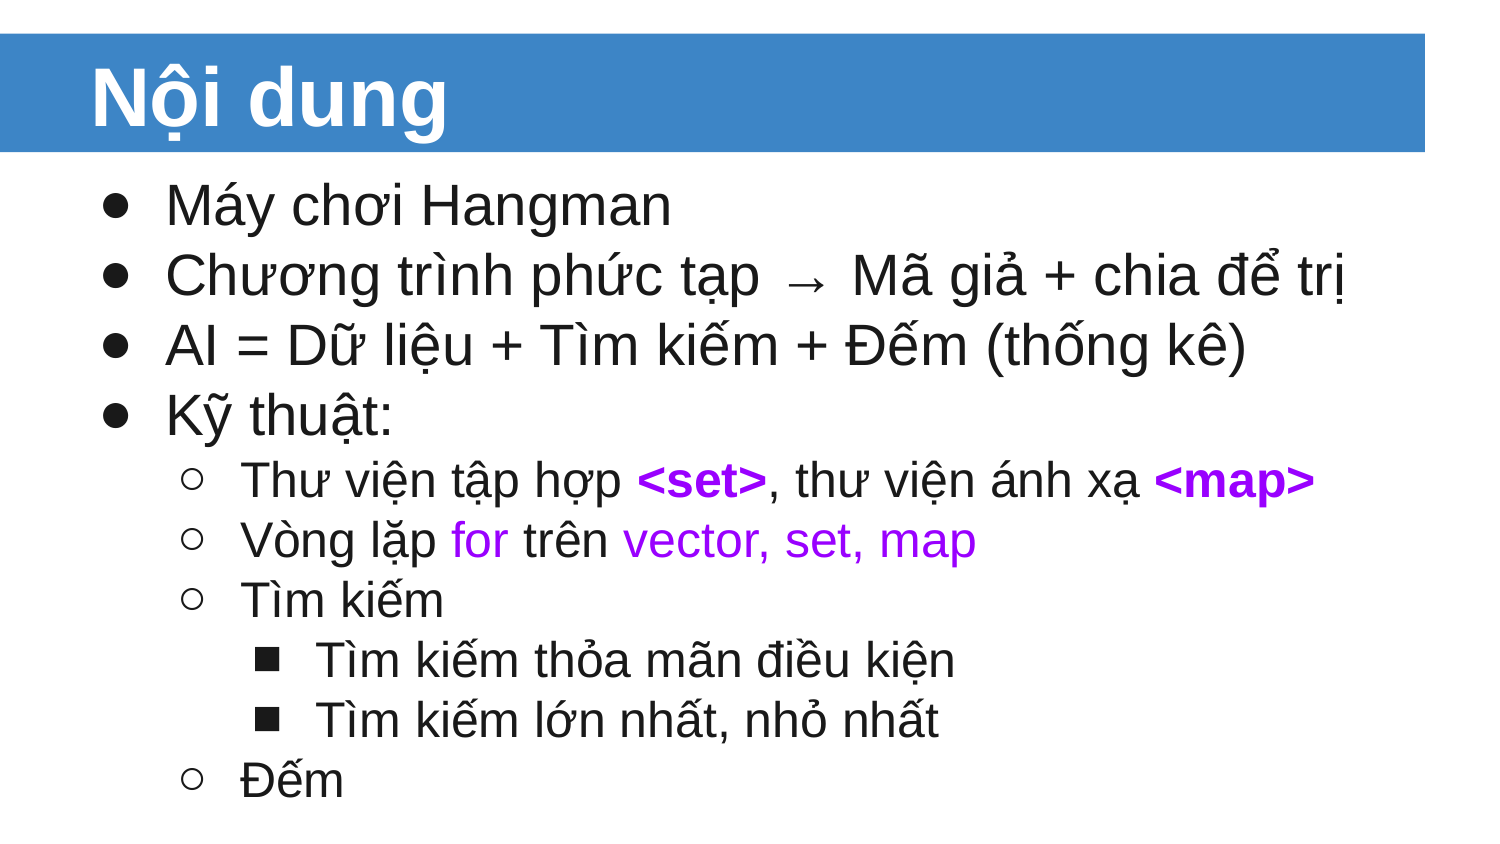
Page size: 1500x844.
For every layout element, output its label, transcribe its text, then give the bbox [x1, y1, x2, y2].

list Máy chơi Hangman Chương trình phức tạp → Mã giả + chia để trị AI = Dữ liệu + Tìm kiếm + Đếm (thống kê) Kỹ thuật: Thư viện tập hợp <set>, thư viện ánh xạ <map> Vòng lặp for trên vector, set, map Tìm kiếm Tìm kiếm thỏa mãn điều kiện Tìm kiếm lớn nhất, nhỏ nhất Đếm [75, 152, 1425, 808]
title Nội dung [75, 33, 1425, 152]
